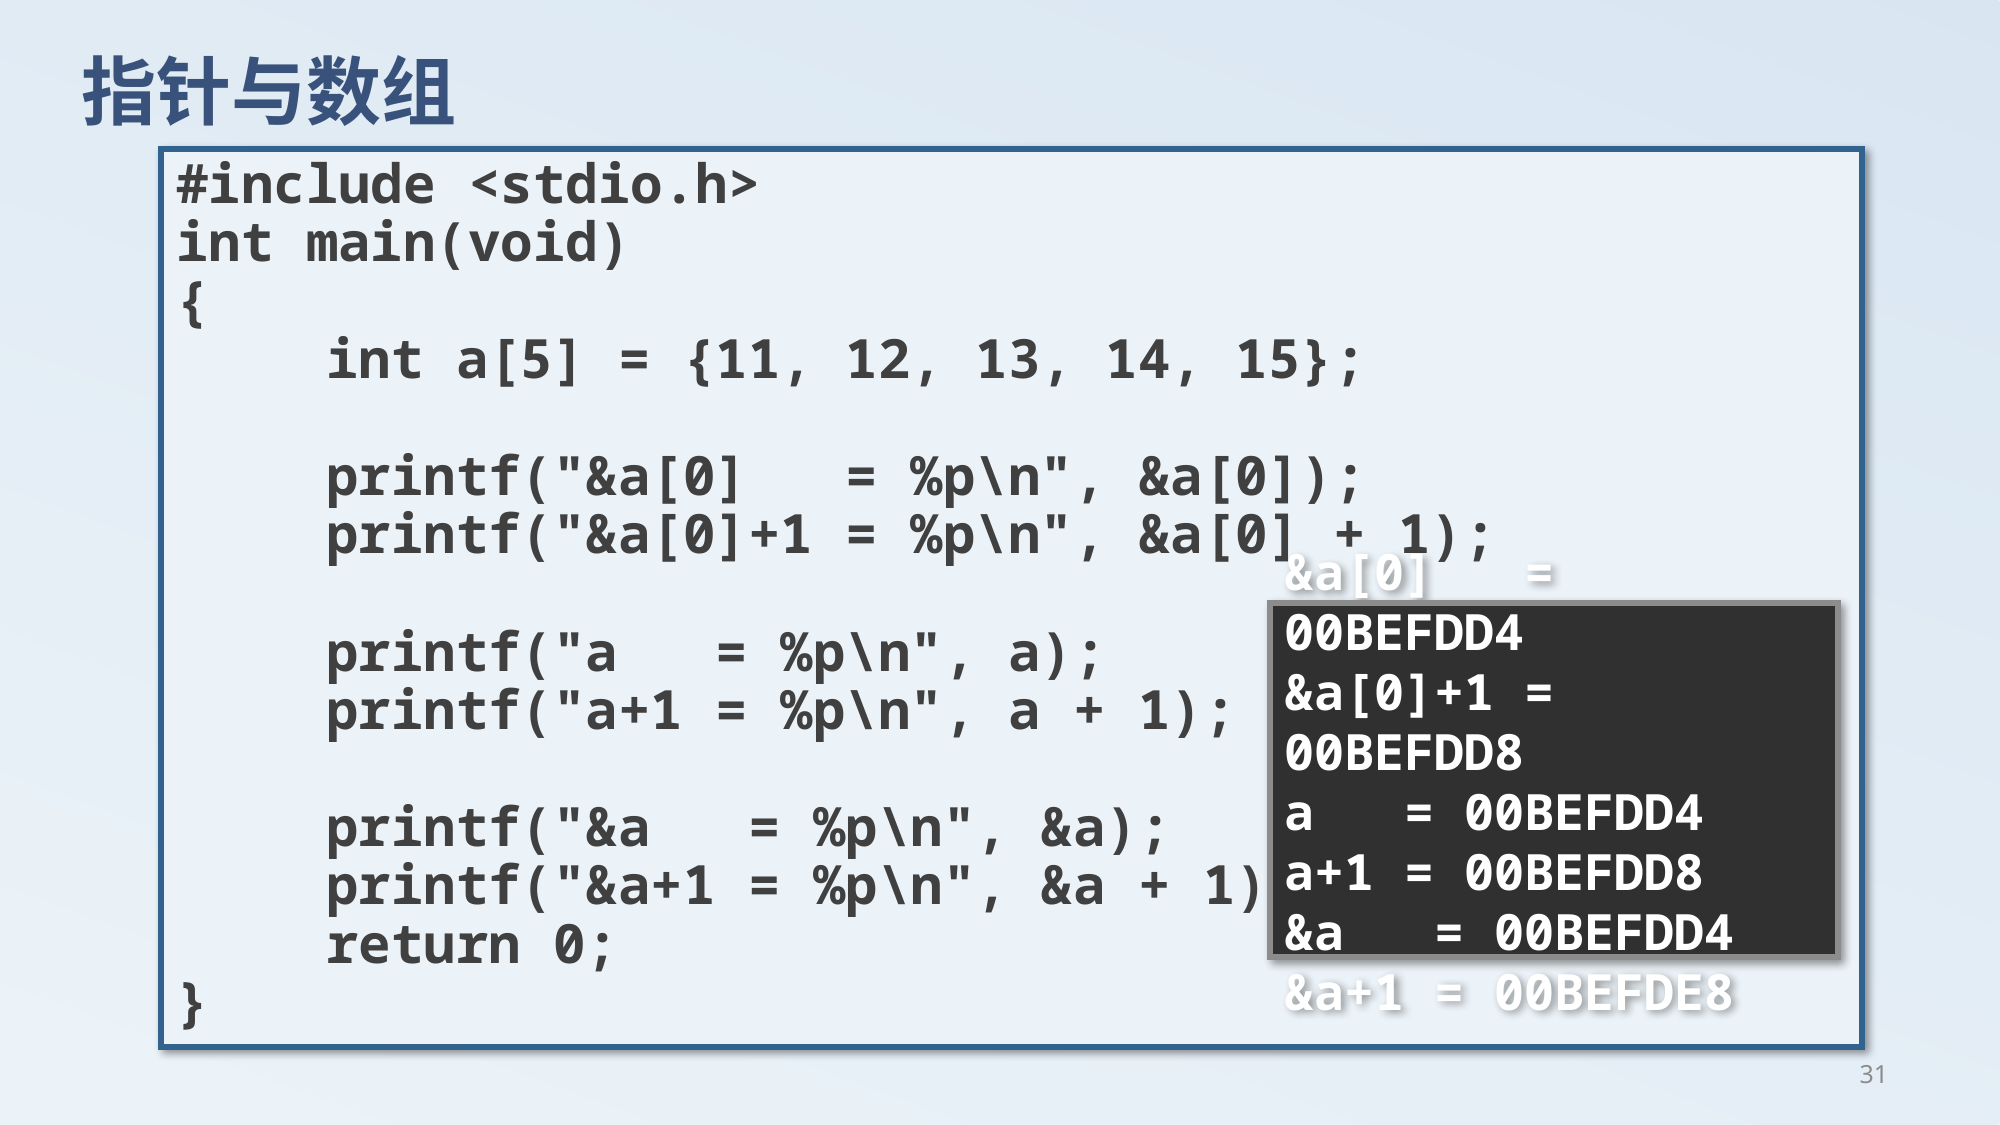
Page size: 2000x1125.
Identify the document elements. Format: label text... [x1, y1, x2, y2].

text_box &a[0] = 00BEFDD4 &a[0]+1 = 00BEFDD8 a = 00BEFDD4 a+1 = 00BEFDD8 &a = 00BEFDD4 &a+1 = 00BEFDE8 [1269, 602, 1839, 958]
title 指针与数组 [66, 54, 1867, 197]
text_box #include <stdio.h> int main(void) { int a[5] = {11, 12, 13, 14, 15}; printf("&a[0] = %p\n", &a[0]); printf("&a[0]+1 = %p\n", &a[0] + 1); printf("a = %p\n", a); printf("a+1 = %p\n", a + 1); printf("&a = %p\n", &a); printf("&a+1 = %p\n", &a + 1); return 0; } [161, 148, 1862, 1047]
